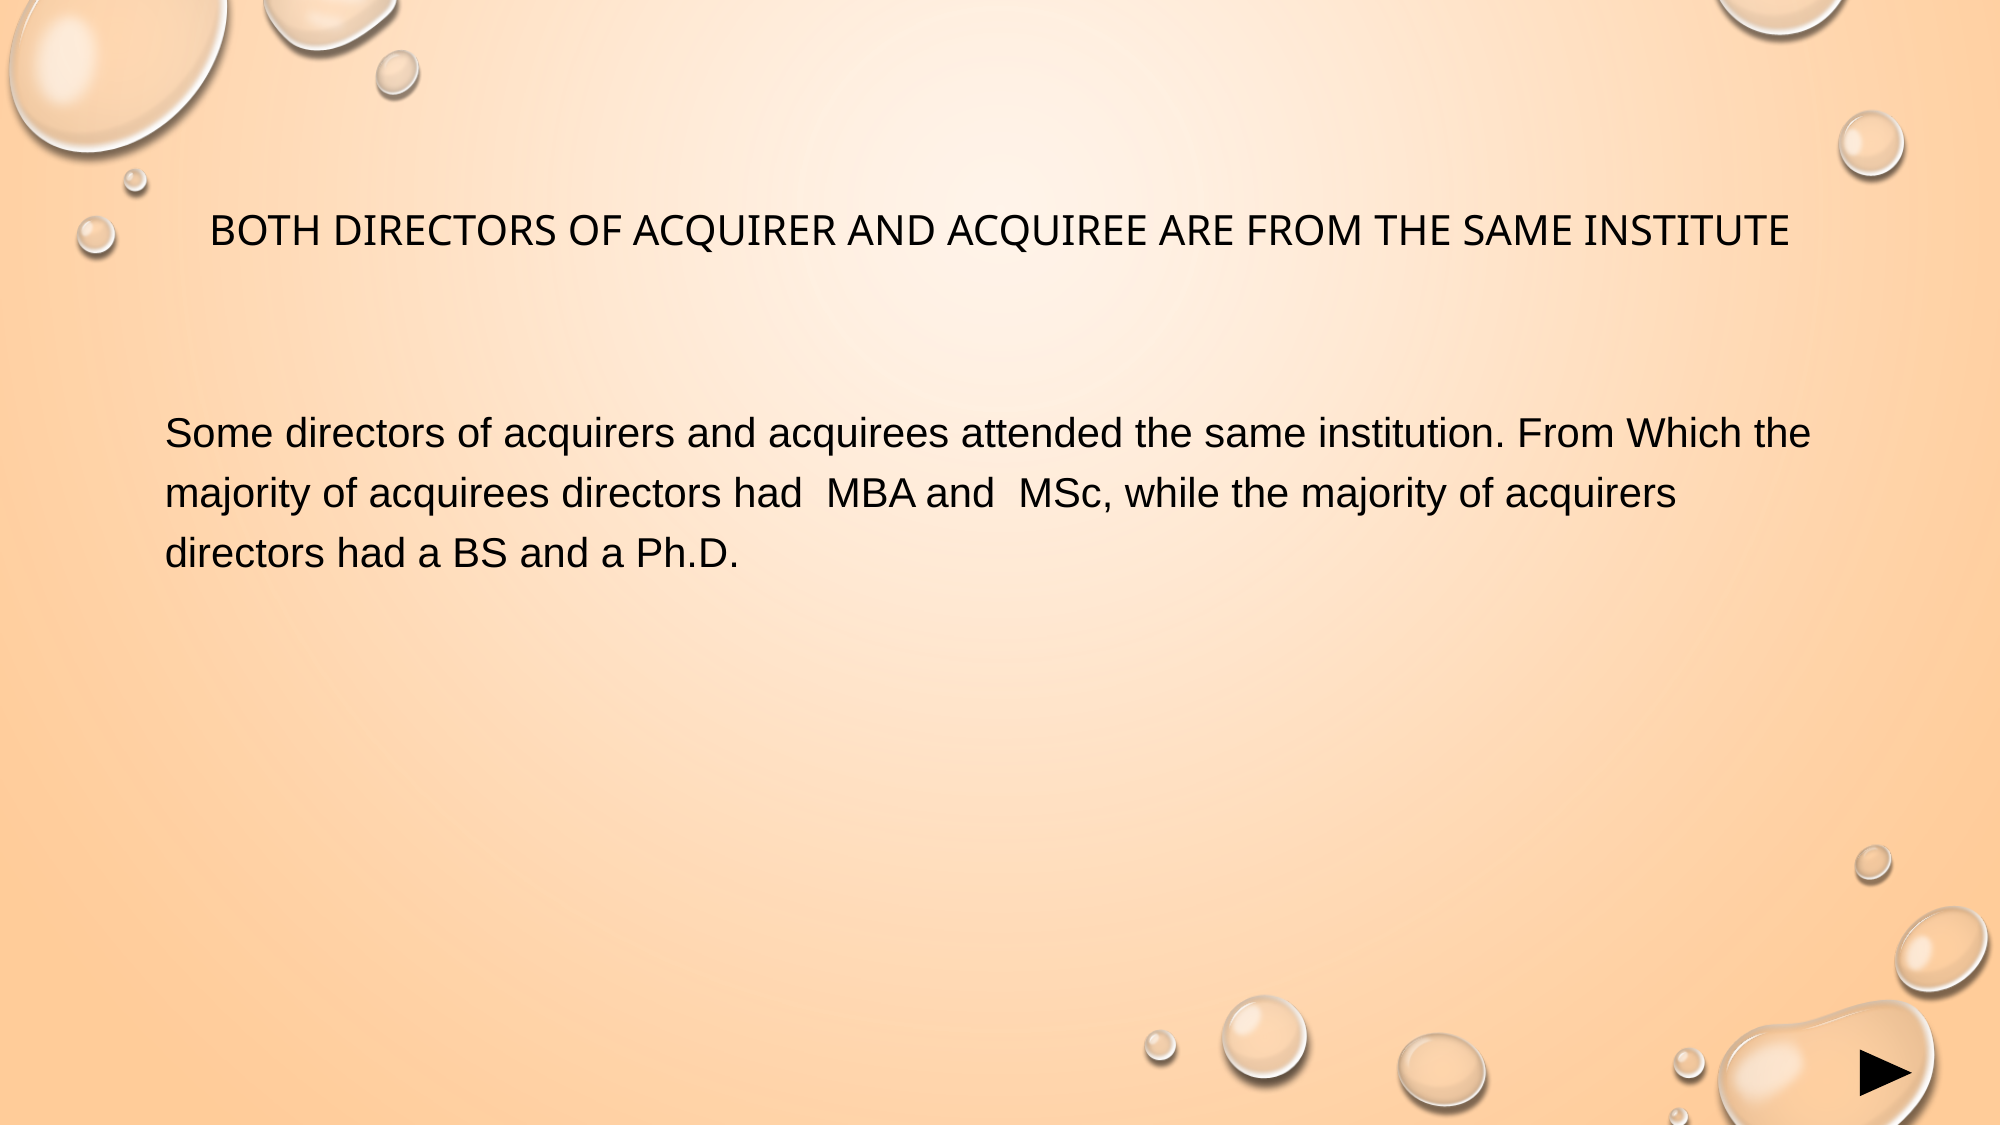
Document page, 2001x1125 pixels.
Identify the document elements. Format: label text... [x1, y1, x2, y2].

list Some directors of acquirers and acquirees attended the same institution. From Which the majority of acquirees directors had MBA and MSc, while the majority of acquirers directors had a BS and a Ph.D. [149, 388, 1850, 950]
picture [0, 0, 2000, 1125]
title both directors of acquirer and acquiree are from the same institute [149, 101, 1851, 364]
text_box [1858, 1048, 1914, 1098]
